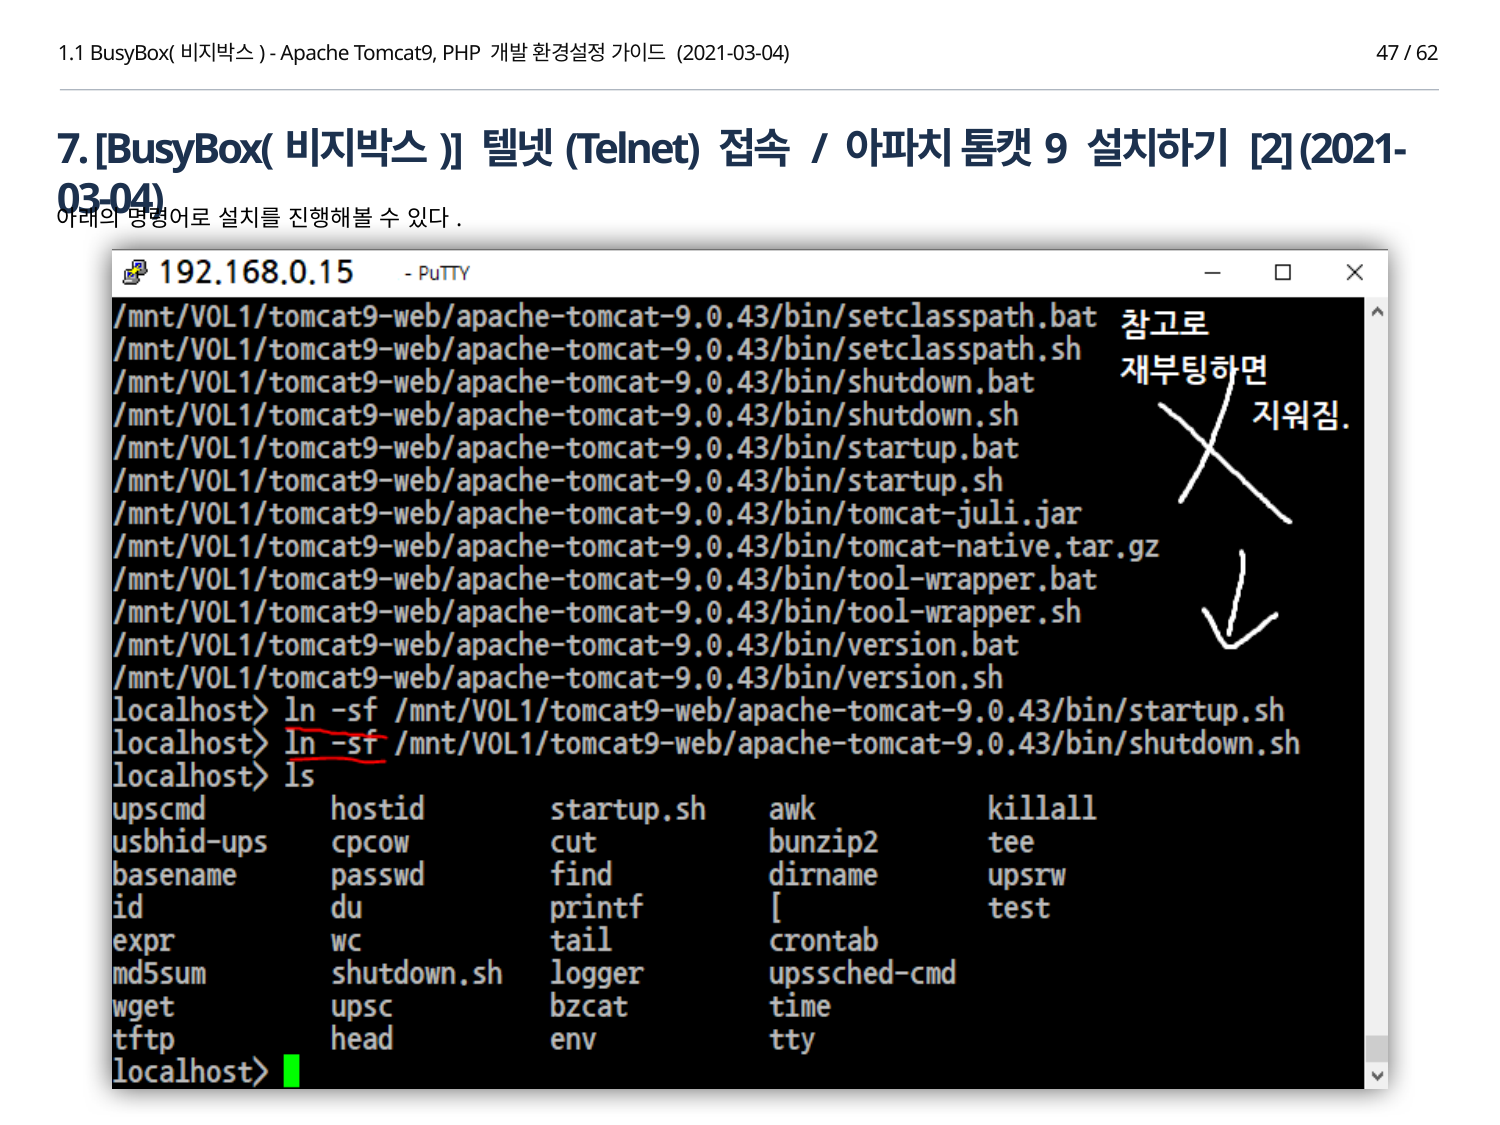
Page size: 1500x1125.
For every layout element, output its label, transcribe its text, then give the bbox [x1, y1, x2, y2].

text_box 7. [BusyBox(비지박스)] 텔넷(Telnet) 접속 / 아파치 톰캣9 설치하기 [2] (2021-03-04) [42, 114, 1439, 211]
text_box 47 / 62 [1193, 31, 1454, 75]
text_box 아래의 명령어로 설치를 진행해볼 수 있다. [42, 195, 1432, 279]
text_box 1.1 BusyBox(비지박스) - Apache Tomcat9, PHP 개발 환경설정 가이드 (2021-03-04) [43, 32, 1193, 72]
picture [112, 249, 1388, 1090]
